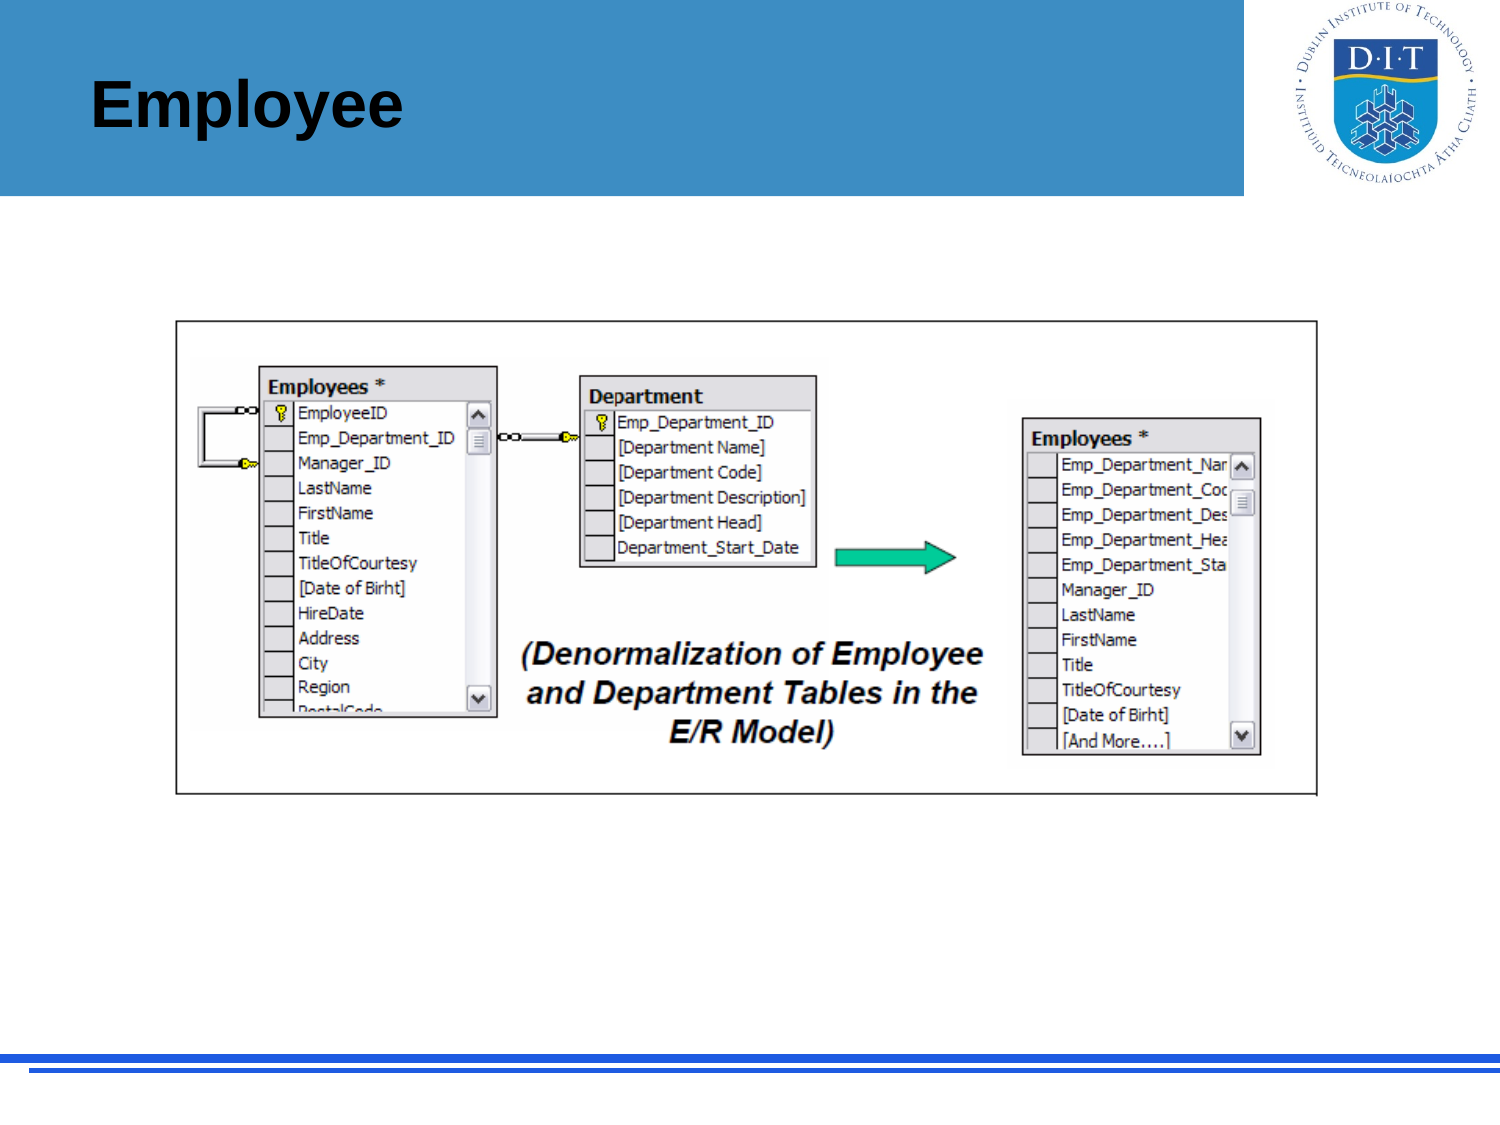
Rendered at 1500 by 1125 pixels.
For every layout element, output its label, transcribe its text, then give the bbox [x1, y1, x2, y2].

picture [168, 316, 1332, 809]
title Employee [74, 18, 1105, 182]
picture [1293, 0, 1478, 185]
